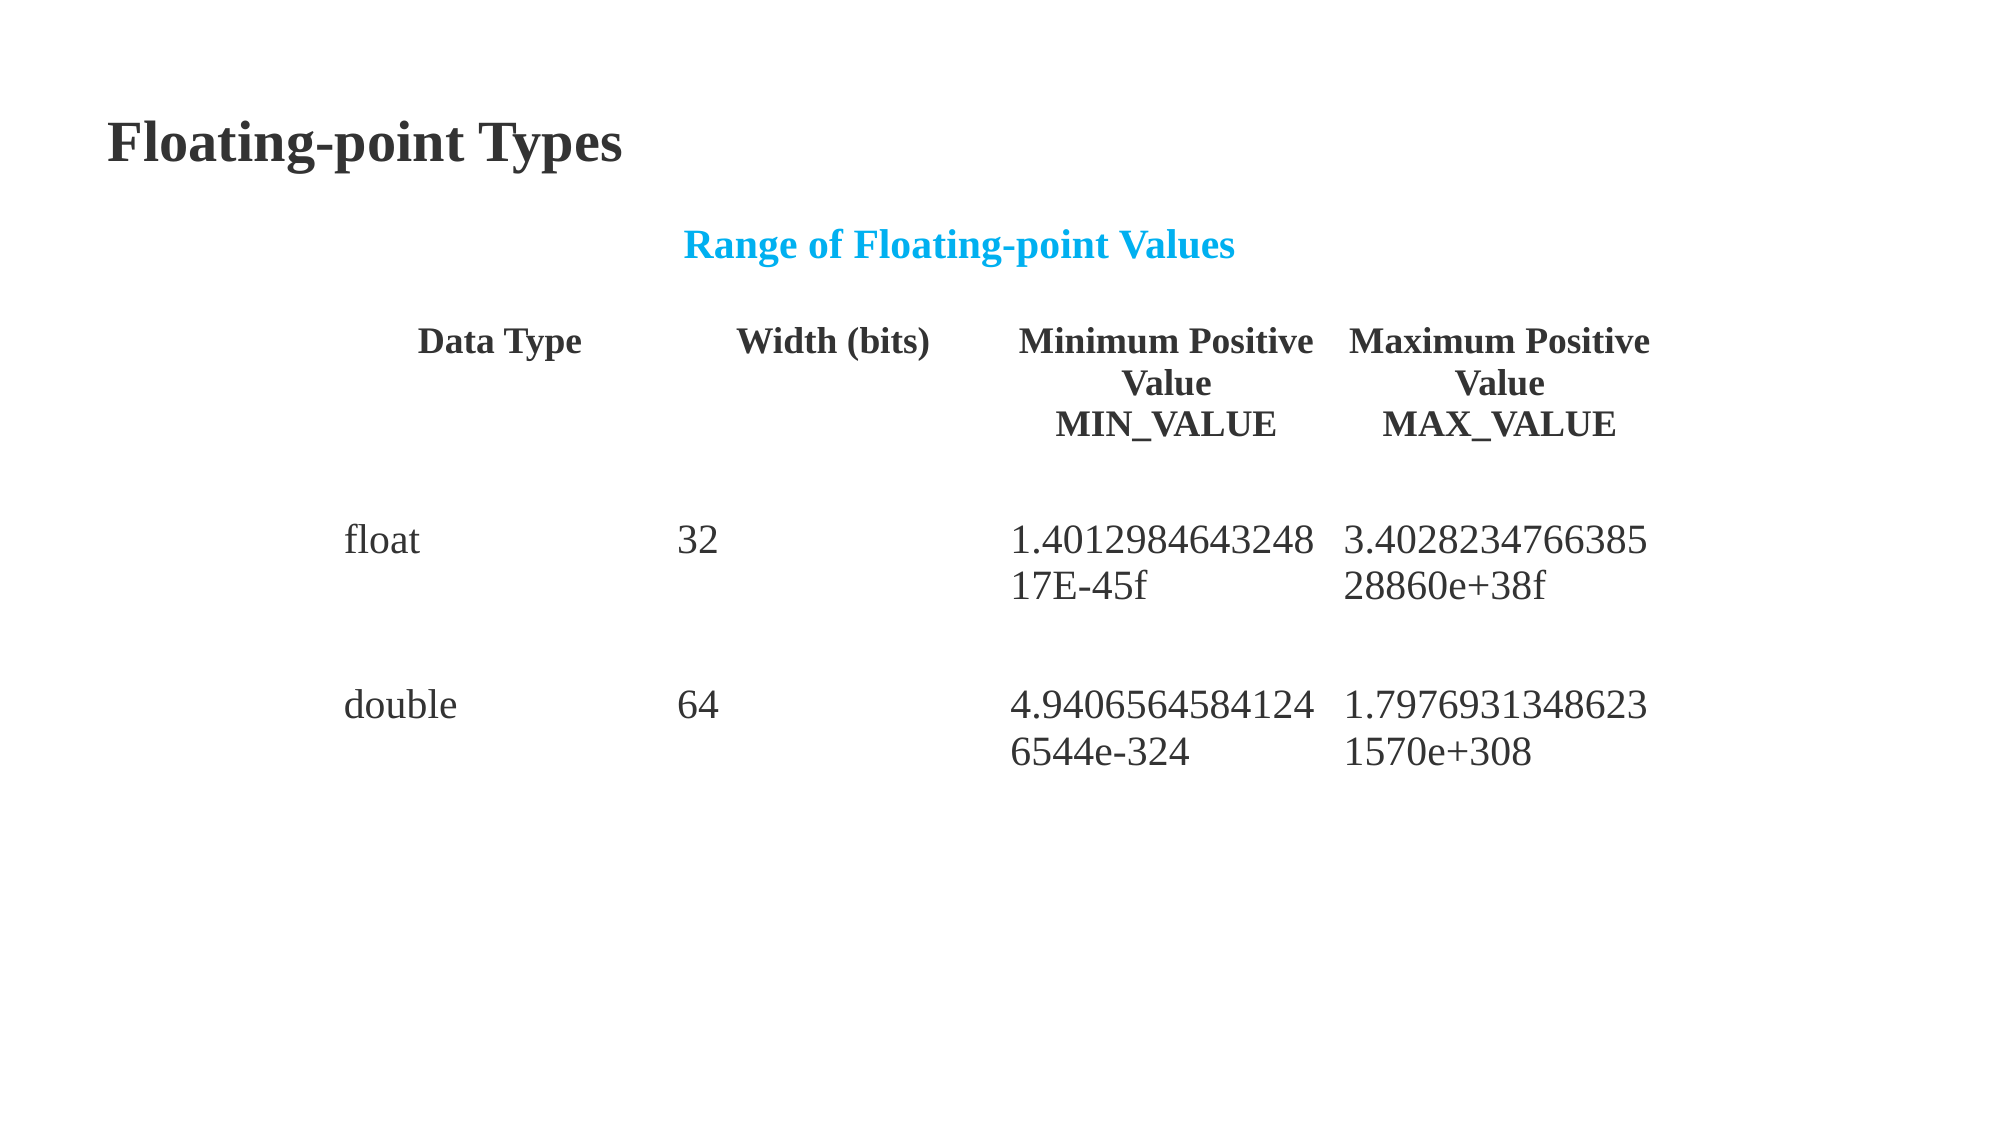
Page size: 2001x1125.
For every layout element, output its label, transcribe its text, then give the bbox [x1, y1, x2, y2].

table_cell 1.401298464324817E-45f [1001, 509, 1332, 673]
table_cell 32 [668, 509, 999, 673]
table_header Data Type [334, 313, 666, 507]
list Range of Floating-point Values [71, 209, 1848, 916]
table_cell 64 [668, 675, 999, 838]
table_header Minimum Positive Value MIN_VALUE [1001, 313, 1332, 507]
table_cell double [334, 675, 666, 838]
table_cell 4.94065645841246544e-324 [1001, 675, 1332, 838]
table_header Maximum Positive Value MAX_VALUE [1334, 313, 1666, 507]
title Floating-point Types [92, 96, 1869, 191]
table_cell 1.79769313486231570e+308 [1334, 675, 1666, 838]
table_cell float [334, 509, 666, 673]
table_cell 3.402823476638528860e+38f [1334, 509, 1666, 673]
table_header Width (bits) [668, 313, 999, 507]
